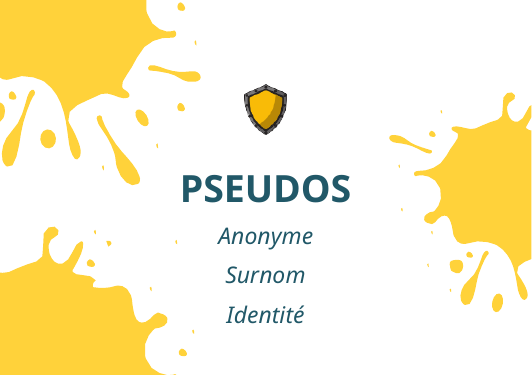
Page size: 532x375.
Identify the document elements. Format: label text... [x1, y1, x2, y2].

text_box PSEUDOS [165, 157, 367, 217]
text_box [178, 348, 187, 357]
text_box [0, 226, 168, 375]
text_box Identité [211, 293, 320, 336]
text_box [389, 92, 532, 313]
text_box Anonyme [203, 213, 328, 257]
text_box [0, 0, 201, 186]
text_box Surnom [210, 253, 321, 296]
picture [244, 84, 287, 135]
